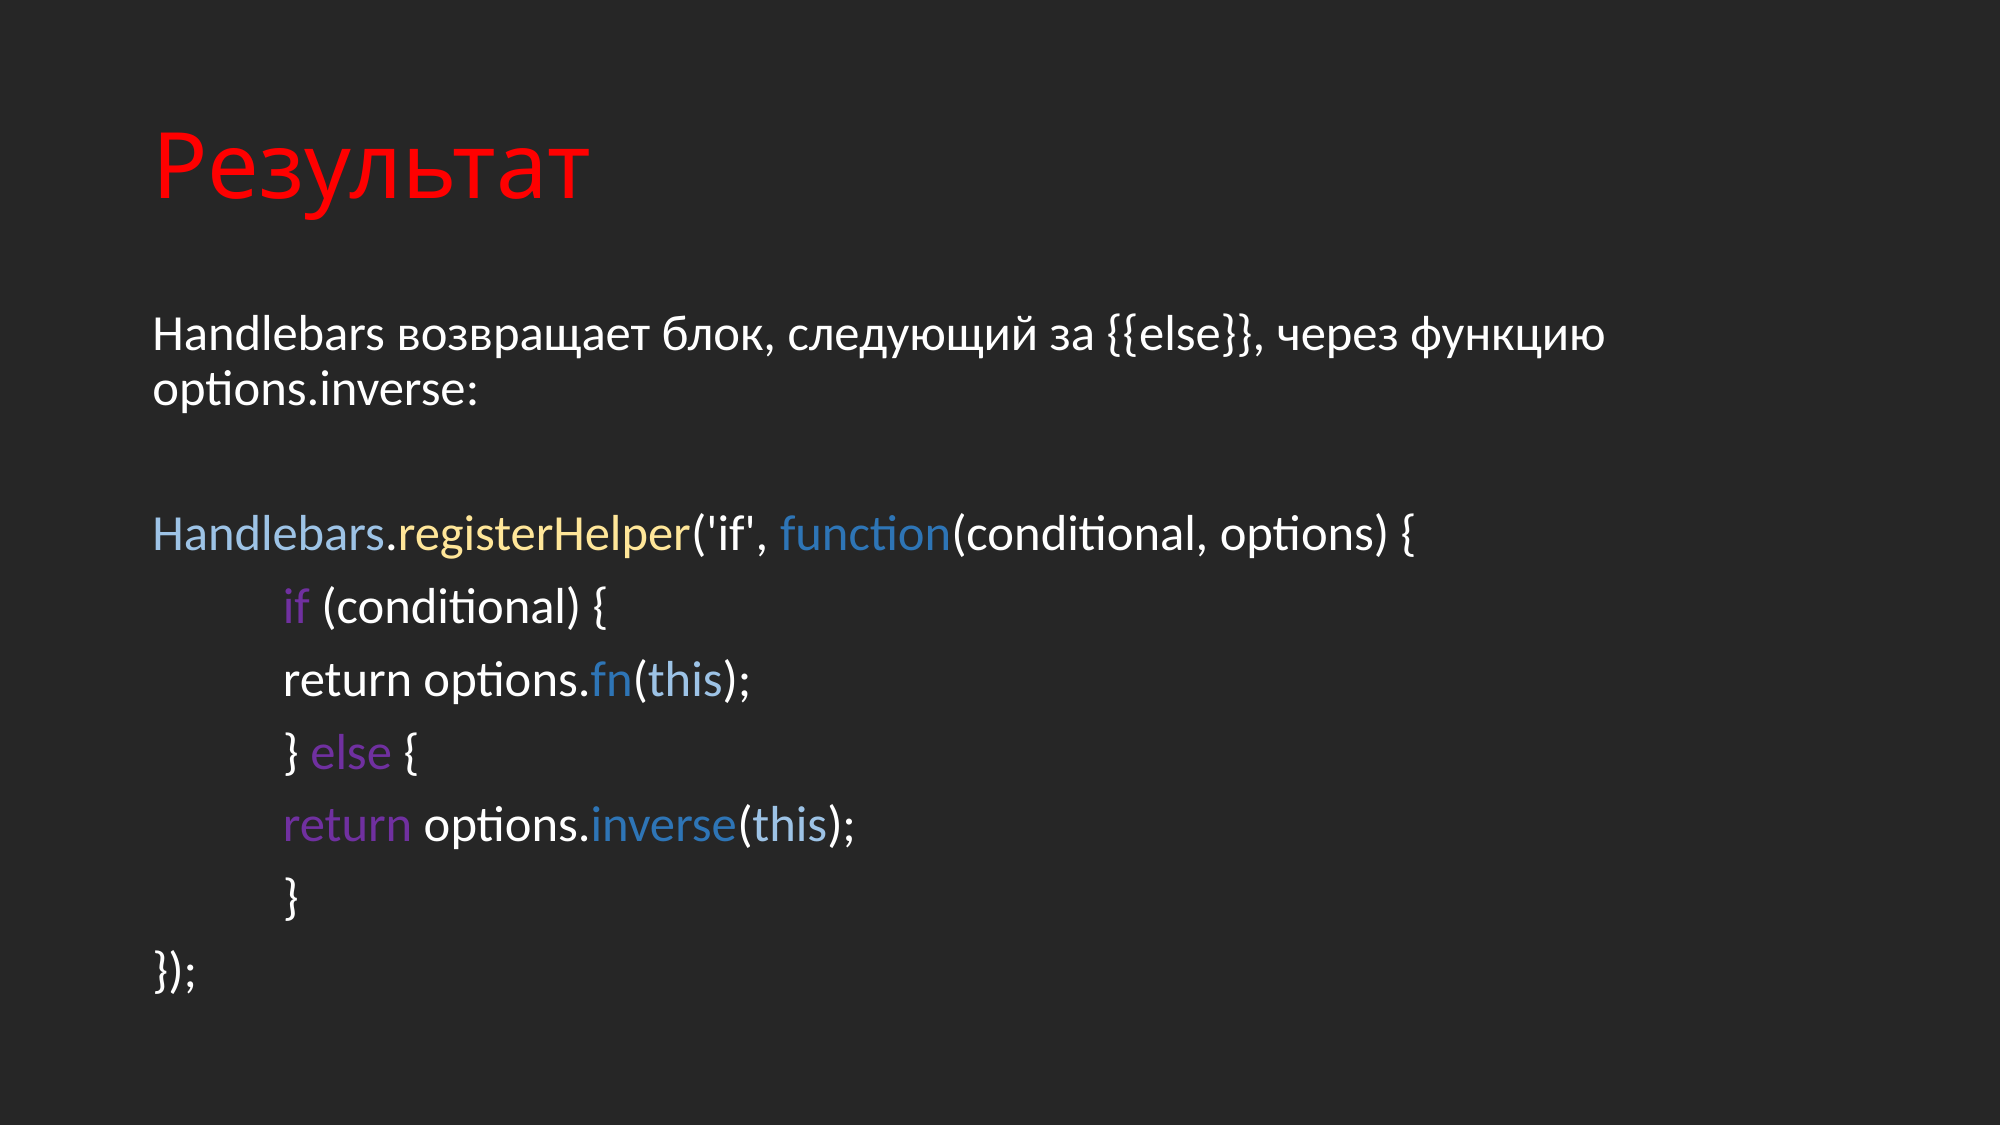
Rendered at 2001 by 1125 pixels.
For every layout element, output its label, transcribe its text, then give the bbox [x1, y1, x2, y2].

list Handlebars возвращает блок, следующий за {{else}}, через функцию options.inverse: Handlebars.registerHelper('if', function(conditional, options) { if (conditional) { return options.fn(this); } else { return options.inverse(this); } }); [137, 299, 1863, 1014]
title Результат [137, 59, 1863, 278]
